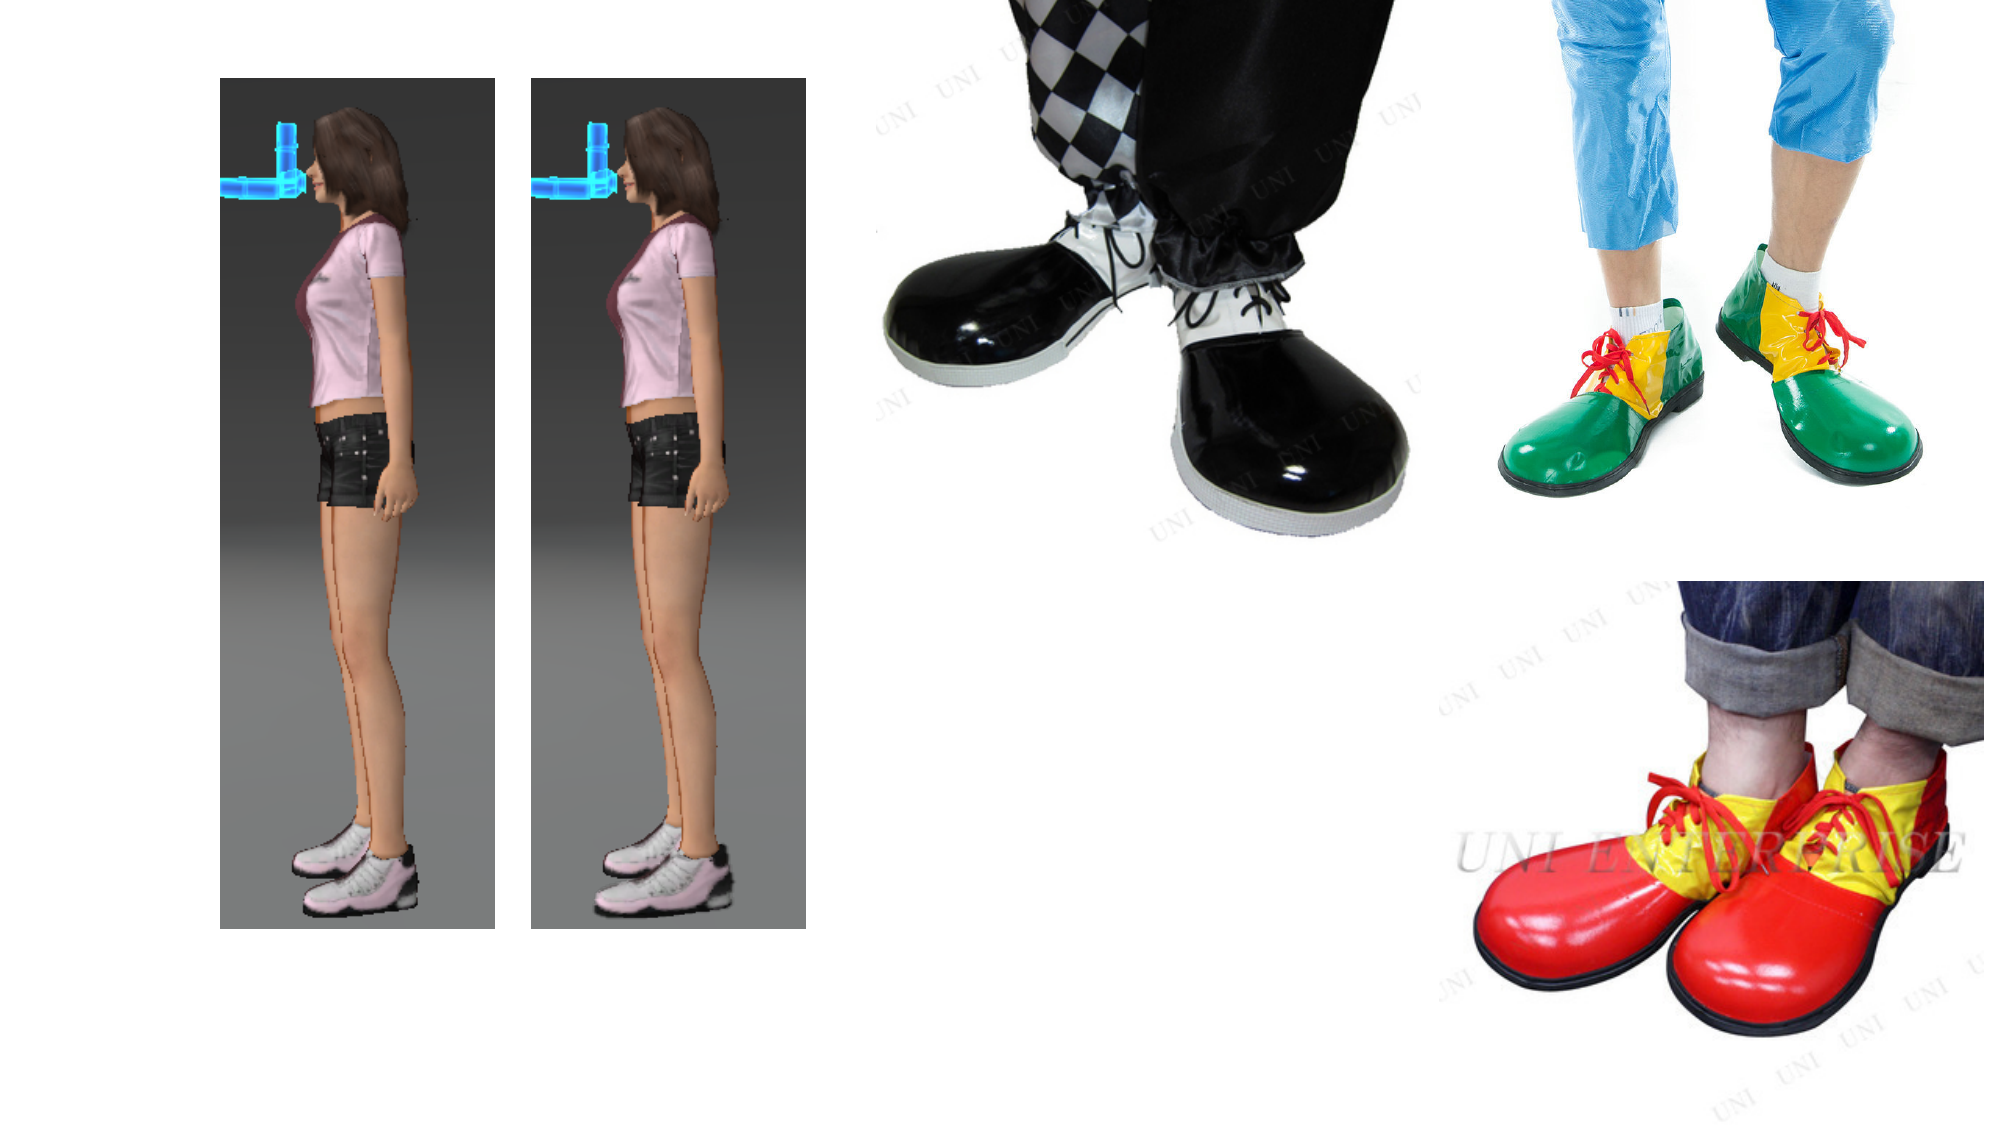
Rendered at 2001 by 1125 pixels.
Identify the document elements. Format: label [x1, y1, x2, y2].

picture [220, 78, 825, 929]
picture [876, 0, 2000, 1125]
